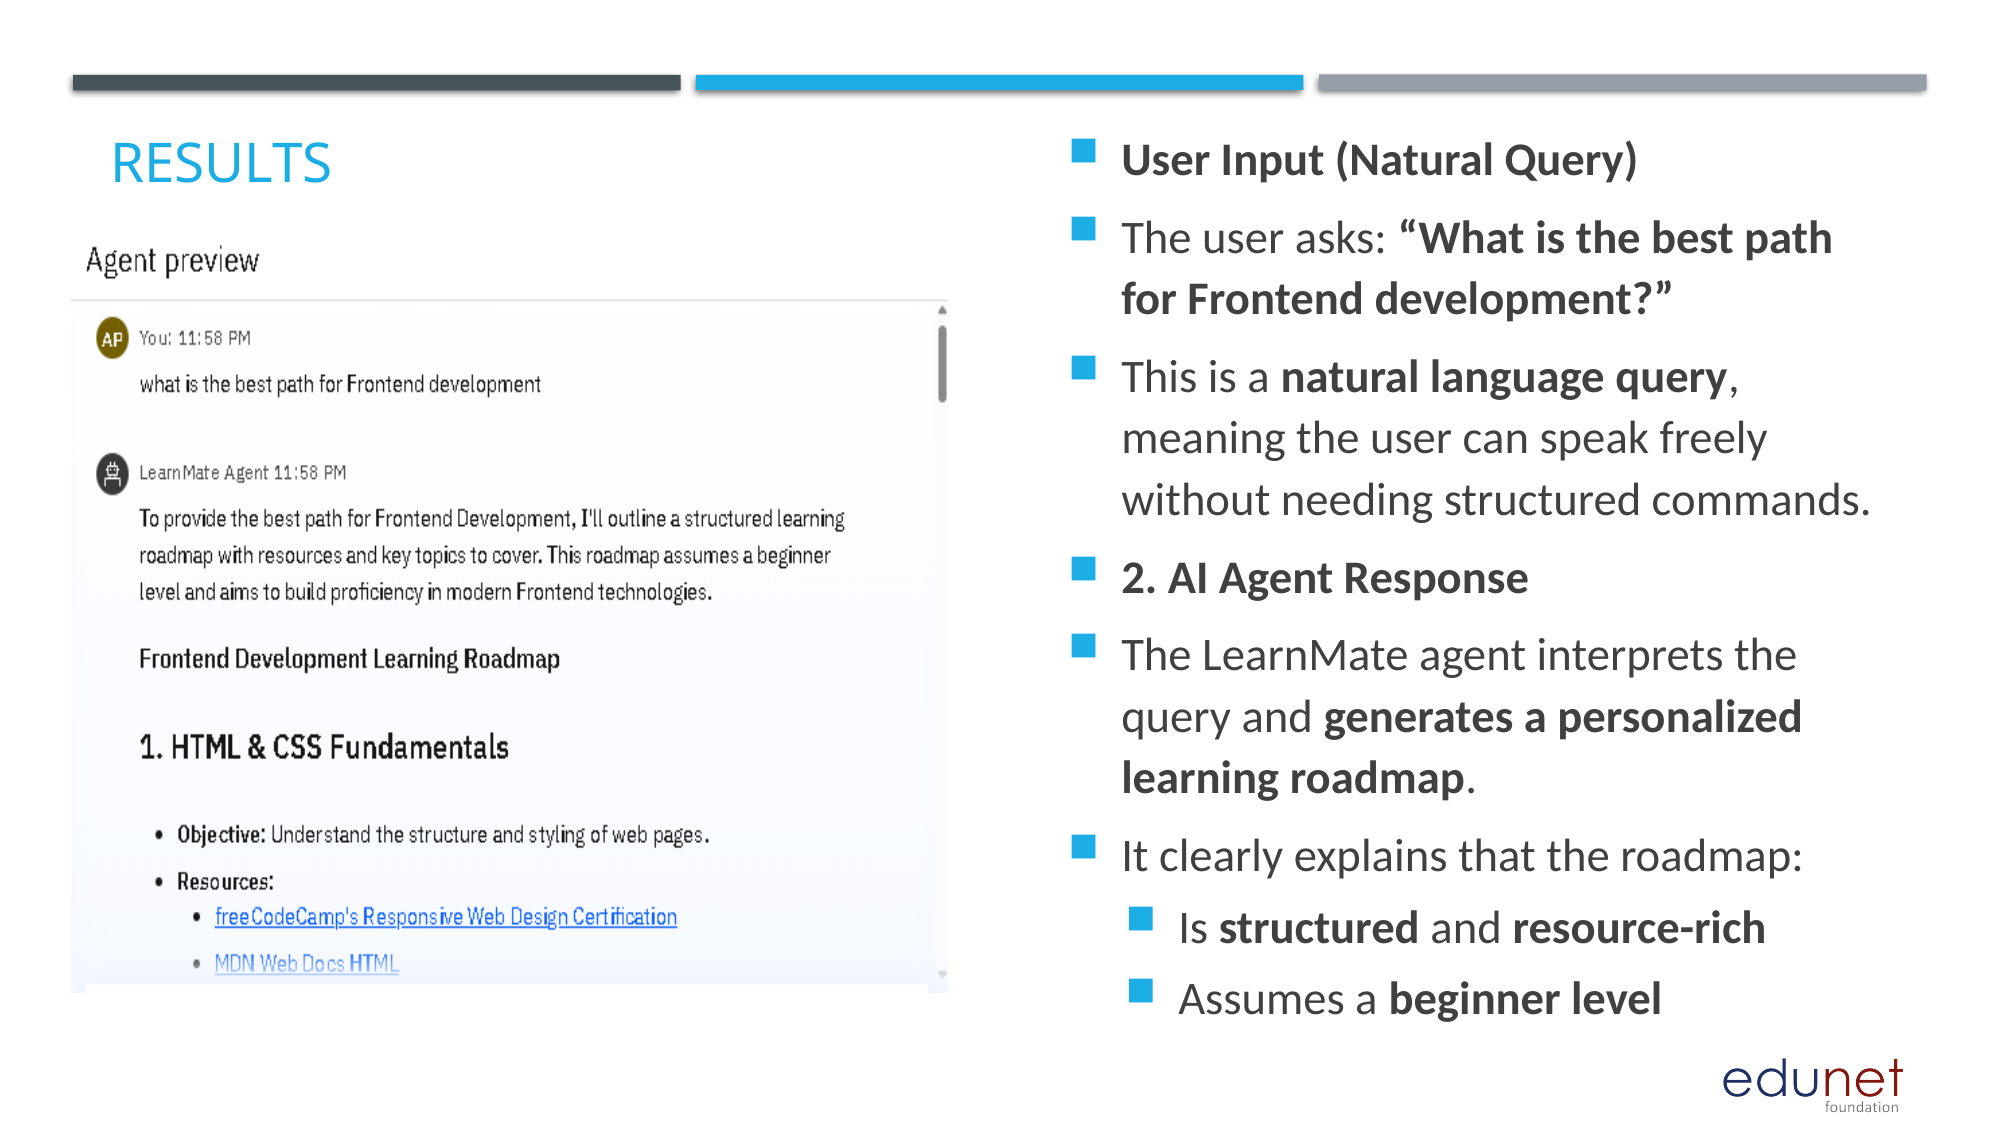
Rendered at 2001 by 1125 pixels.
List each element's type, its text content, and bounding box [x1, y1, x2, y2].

list User Input (Natural Query) The user asks: “What is the best path for Frontend development?” This is a natural language query, meaning the user can speak freely without needing structured commands. 2. AI Agent Response The LearnMate agent interprets the query and generates a personalized learning roadmap. It clearly explains that the roadmap: Is structured and resource-rich Assumes a beginner level [1052, 115, 1905, 1058]
picture [1719, 1058, 1905, 1116]
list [70, 223, 948, 993]
title Results [95, 119, 1052, 201]
